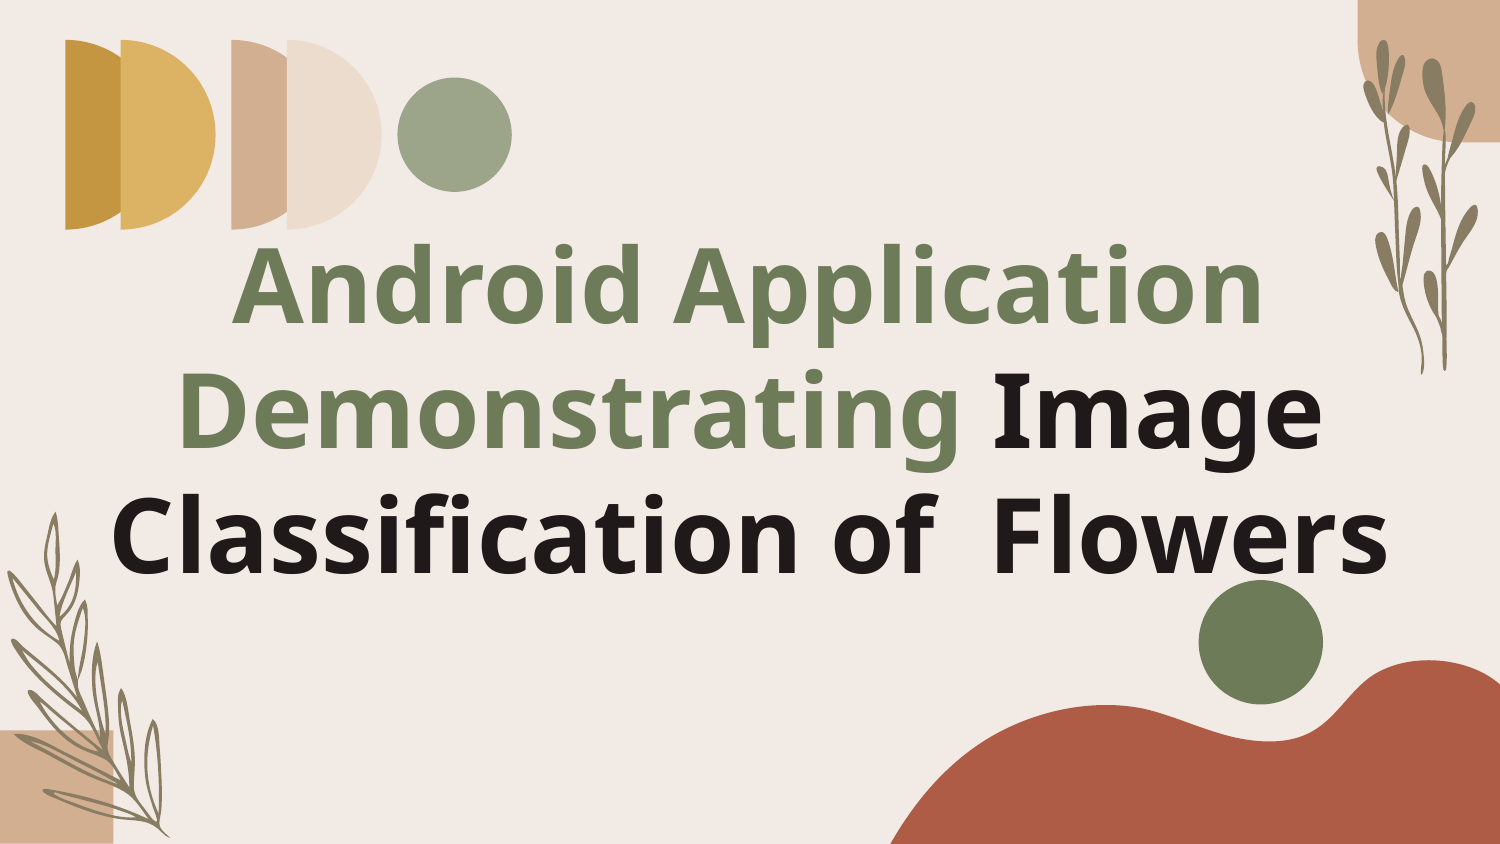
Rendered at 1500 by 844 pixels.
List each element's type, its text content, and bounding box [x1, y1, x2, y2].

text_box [1362, 39, 1479, 375]
text_box [397, 77, 512, 191]
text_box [65, 39, 382, 230]
text_box [7, 511, 171, 838]
title Android Application Demonstrating Image Classification of Flowers [68, 191, 1432, 610]
